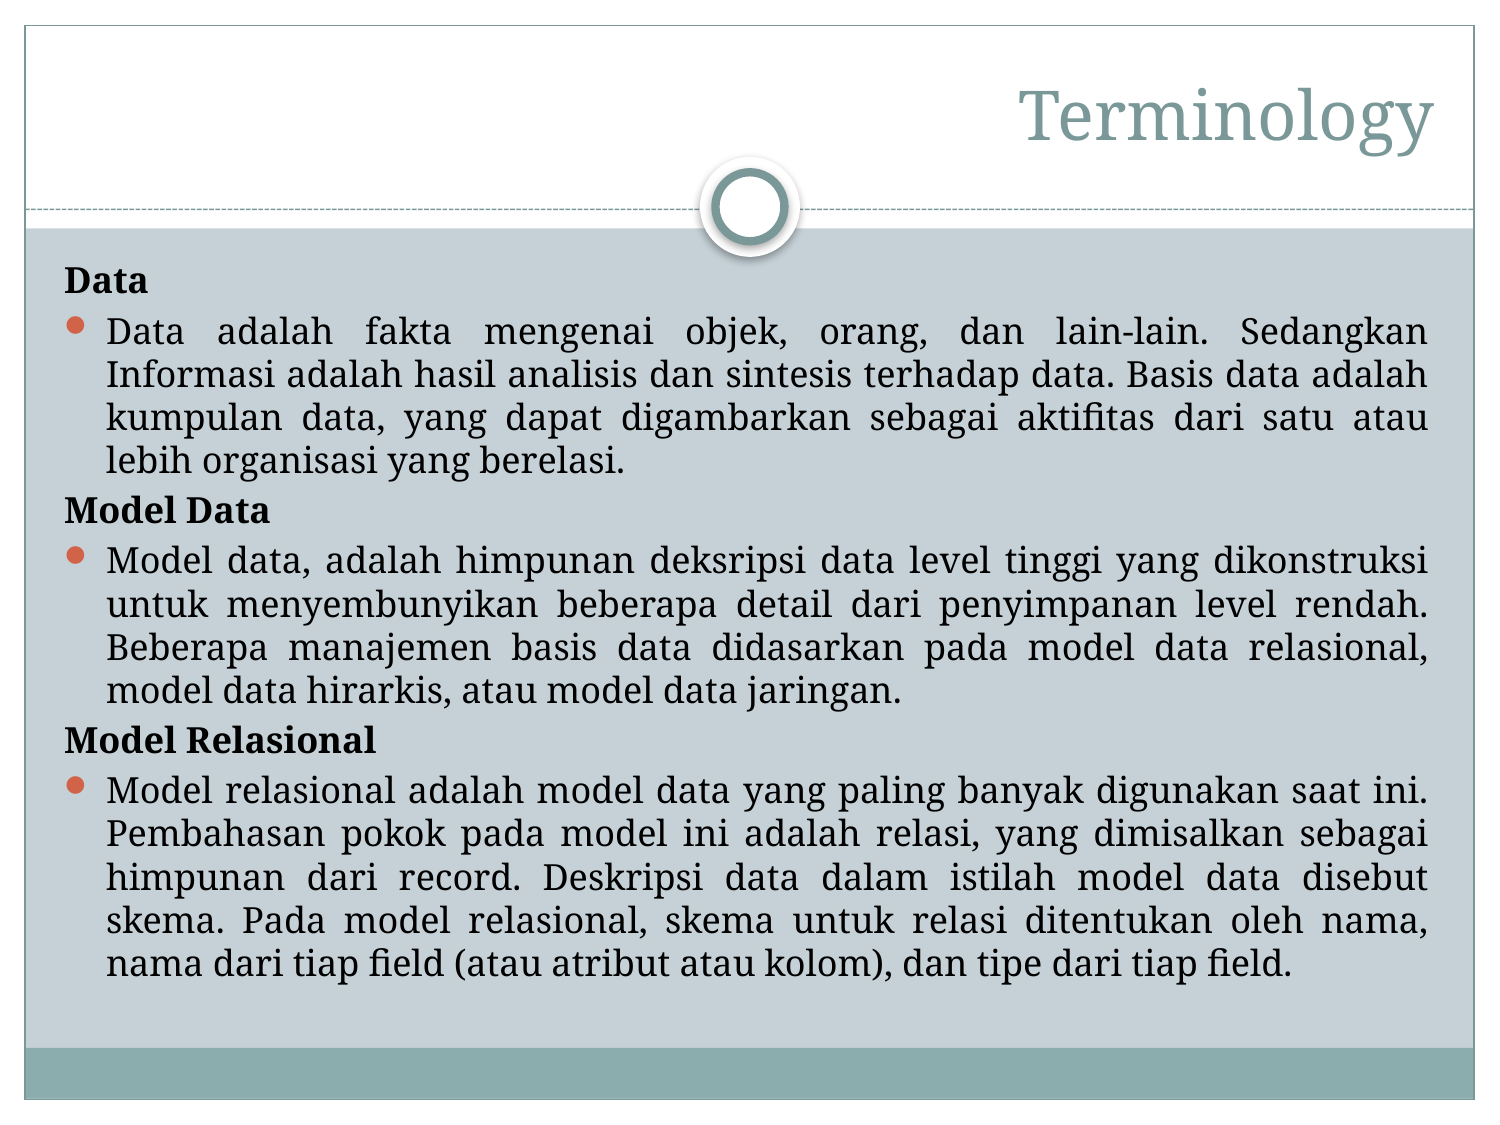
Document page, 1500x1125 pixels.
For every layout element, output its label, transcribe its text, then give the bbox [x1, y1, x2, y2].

title Terminology [49, 37, 1450, 162]
list Data Data adalah fakta mengenai objek, orang, dan lain-lain. Sedangkan Informasi adalah hasil analisis dan sintesis terhadap data. Basis data adalah kumpulan data, yang dapat digambarkan sebagai aktifitas dari satu atau lebih organisasi yang berelasi. Model Data Model data, adalah himpunan deksripsi data level tinggi yang dikonstruksi untuk menyembunyikan beberapa detail dari penyimpanan level rendah. Beberapa manajemen basis data didasarkan pada model data relasional, model data hirarkis, atau model data jaringan. Model Relasional Model relasional adalah model data yang paling banyak digunakan saat ini. Pembahasan pokok pada model ini adalah relasi, yang dimisalkan sebagai himpunan dari record. Deskripsi data dalam istilah model data disebut skema. Pada model relasional, skema untuk relasi ditentukan oleh nama, nama dari tiap field (atau atribut atau kolom), dan tipe dari tiap field. [49, 250, 1445, 1001]
